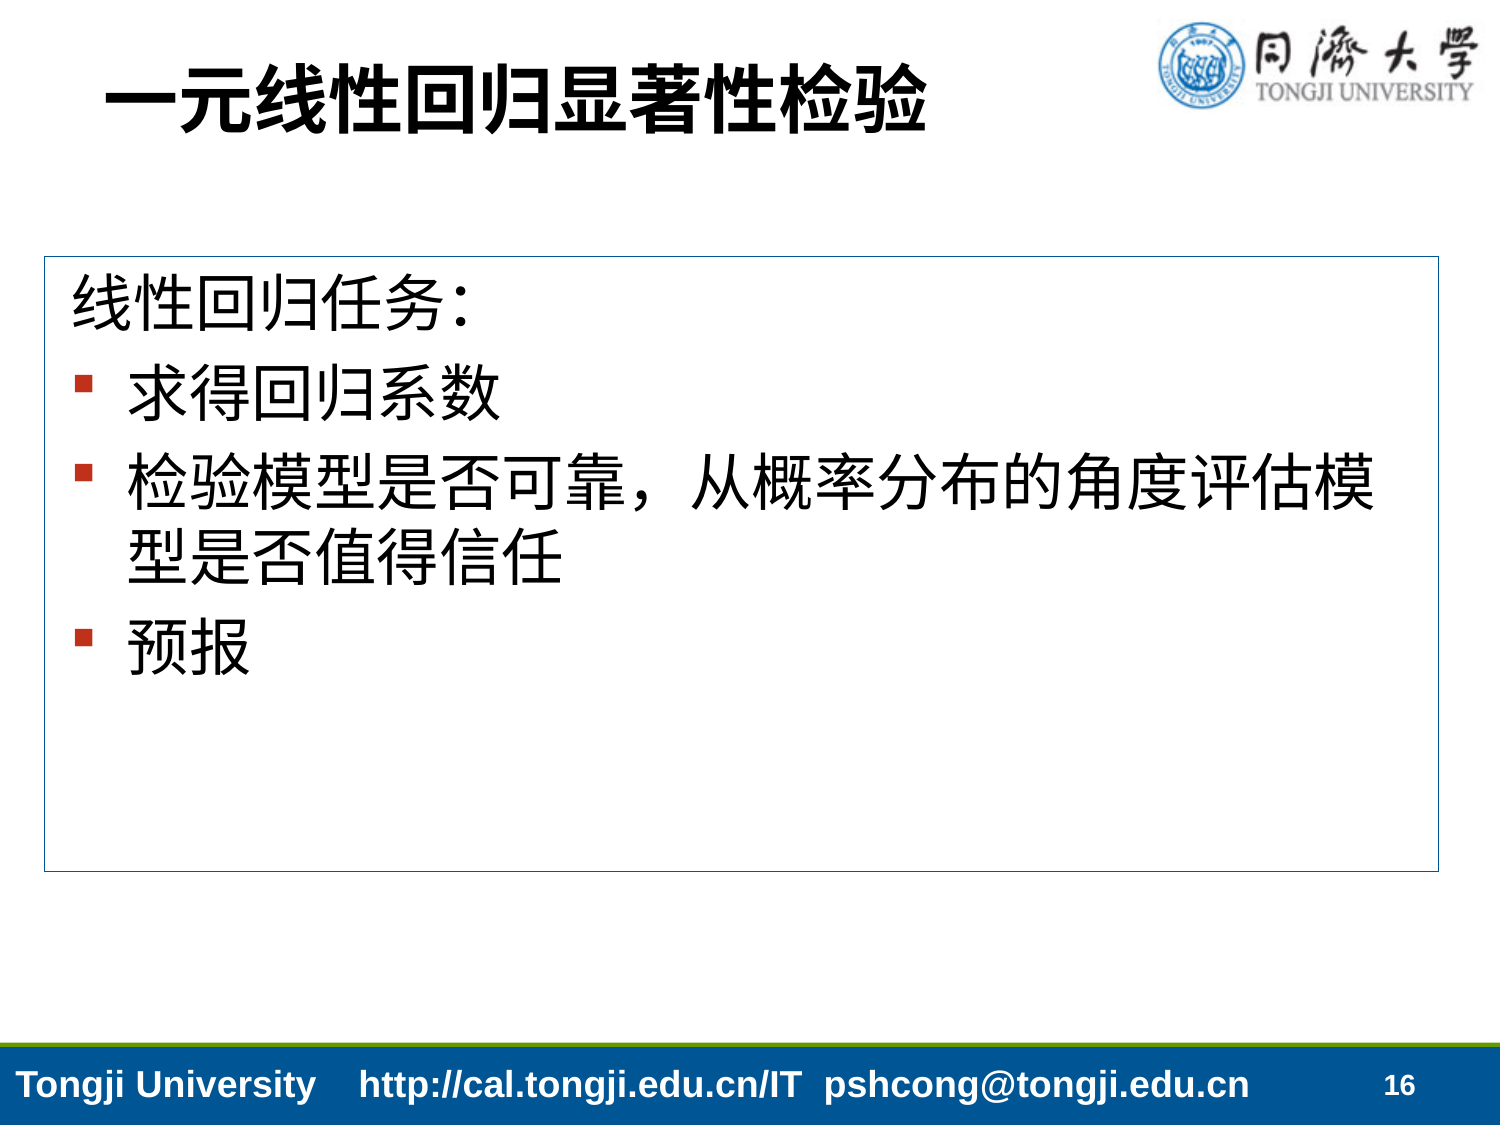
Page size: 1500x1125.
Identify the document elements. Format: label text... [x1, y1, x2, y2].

text_box 线性回归任务： 求得回归系数 检验模型是否可靠，从概率分布的角度评估模型是否值得信任 预报 [44, 256, 1439, 872]
title 一元线性回归显著性检验 [88, 1, 1395, 152]
picture [1395, 19, 1495, 113]
